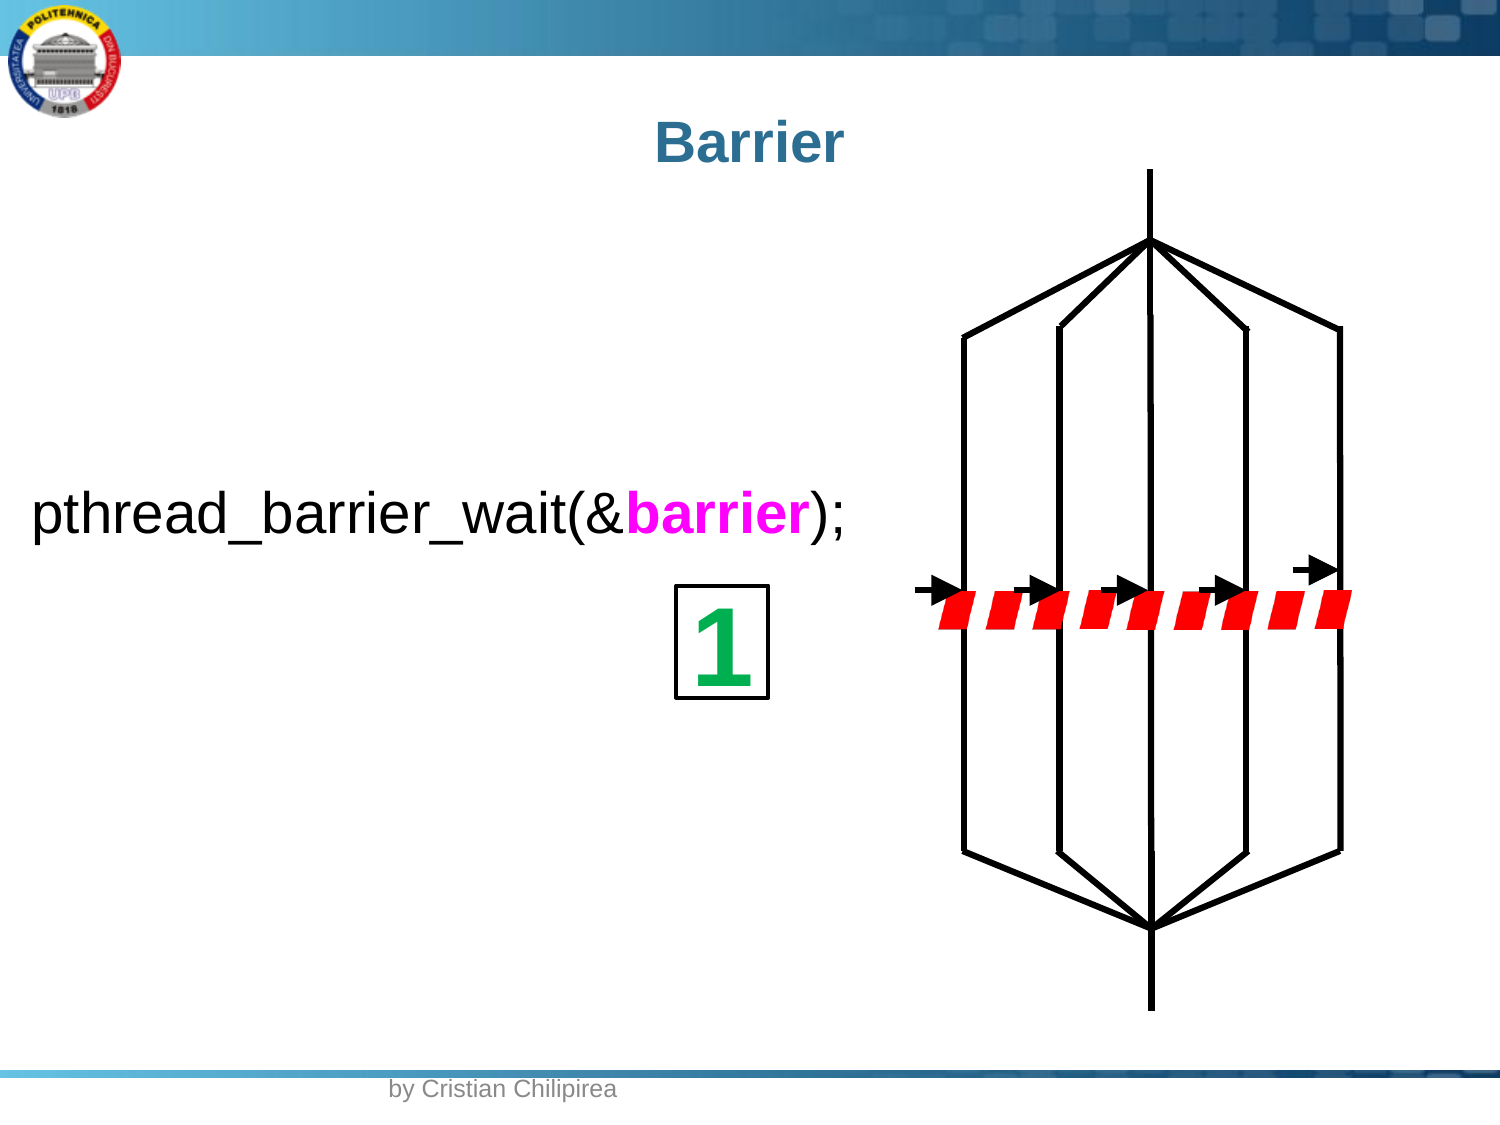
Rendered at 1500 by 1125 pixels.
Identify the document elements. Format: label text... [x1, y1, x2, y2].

picture [938, 589, 1353, 630]
title Barrier [51, 102, 1449, 178]
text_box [962, 850, 1056, 929]
picture [0, 1070, 1500, 1078]
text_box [1153, 850, 1249, 929]
footer by Cristian Chilipirea [373, 1074, 1127, 1111]
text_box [1249, 850, 1341, 929]
picture [0, 0, 1500, 118]
text_box pthread_barrier_wait(&barrier); [16, 468, 862, 553]
text_box 1 [674, 584, 770, 700]
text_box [1151, 239, 1341, 331]
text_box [1056, 850, 1152, 929]
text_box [962, 239, 1148, 339]
